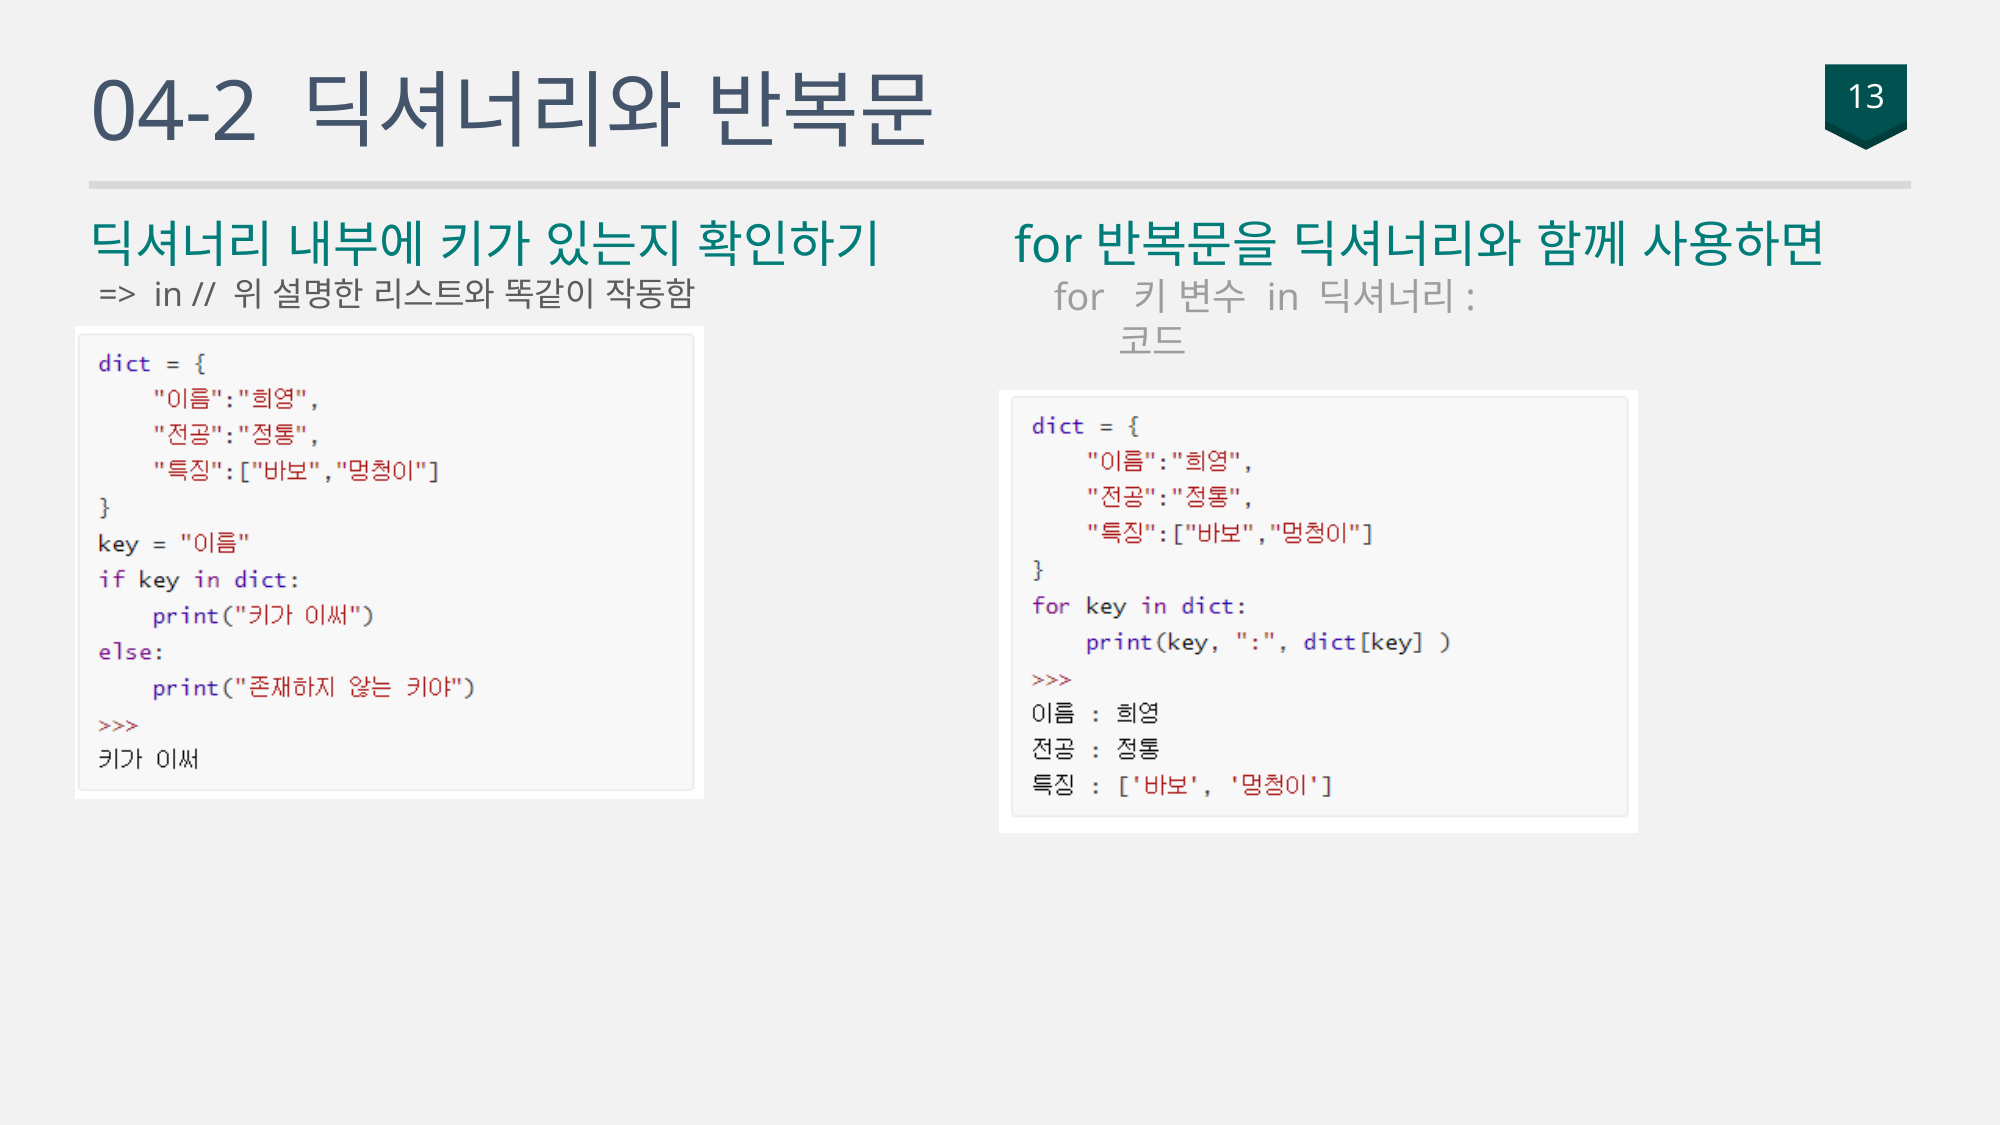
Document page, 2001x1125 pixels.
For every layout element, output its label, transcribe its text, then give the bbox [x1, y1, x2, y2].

picture [999, 390, 1638, 833]
slide_number 13 [1811, 67, 1921, 128]
title 04-2 딕셔너리와 반복문 [75, 20, 1705, 205]
picture [75, 326, 704, 799]
text_box for반복문을 딕셔너리와 함께 사용하면 for 키 변수 in 딕셔너리: 코드 [999, 205, 1882, 371]
text_box 딕셔너리 내부에 키가 있는지 확인하기 => in // 위 설명한 리스트와 똑같이 작동함 [75, 205, 999, 321]
